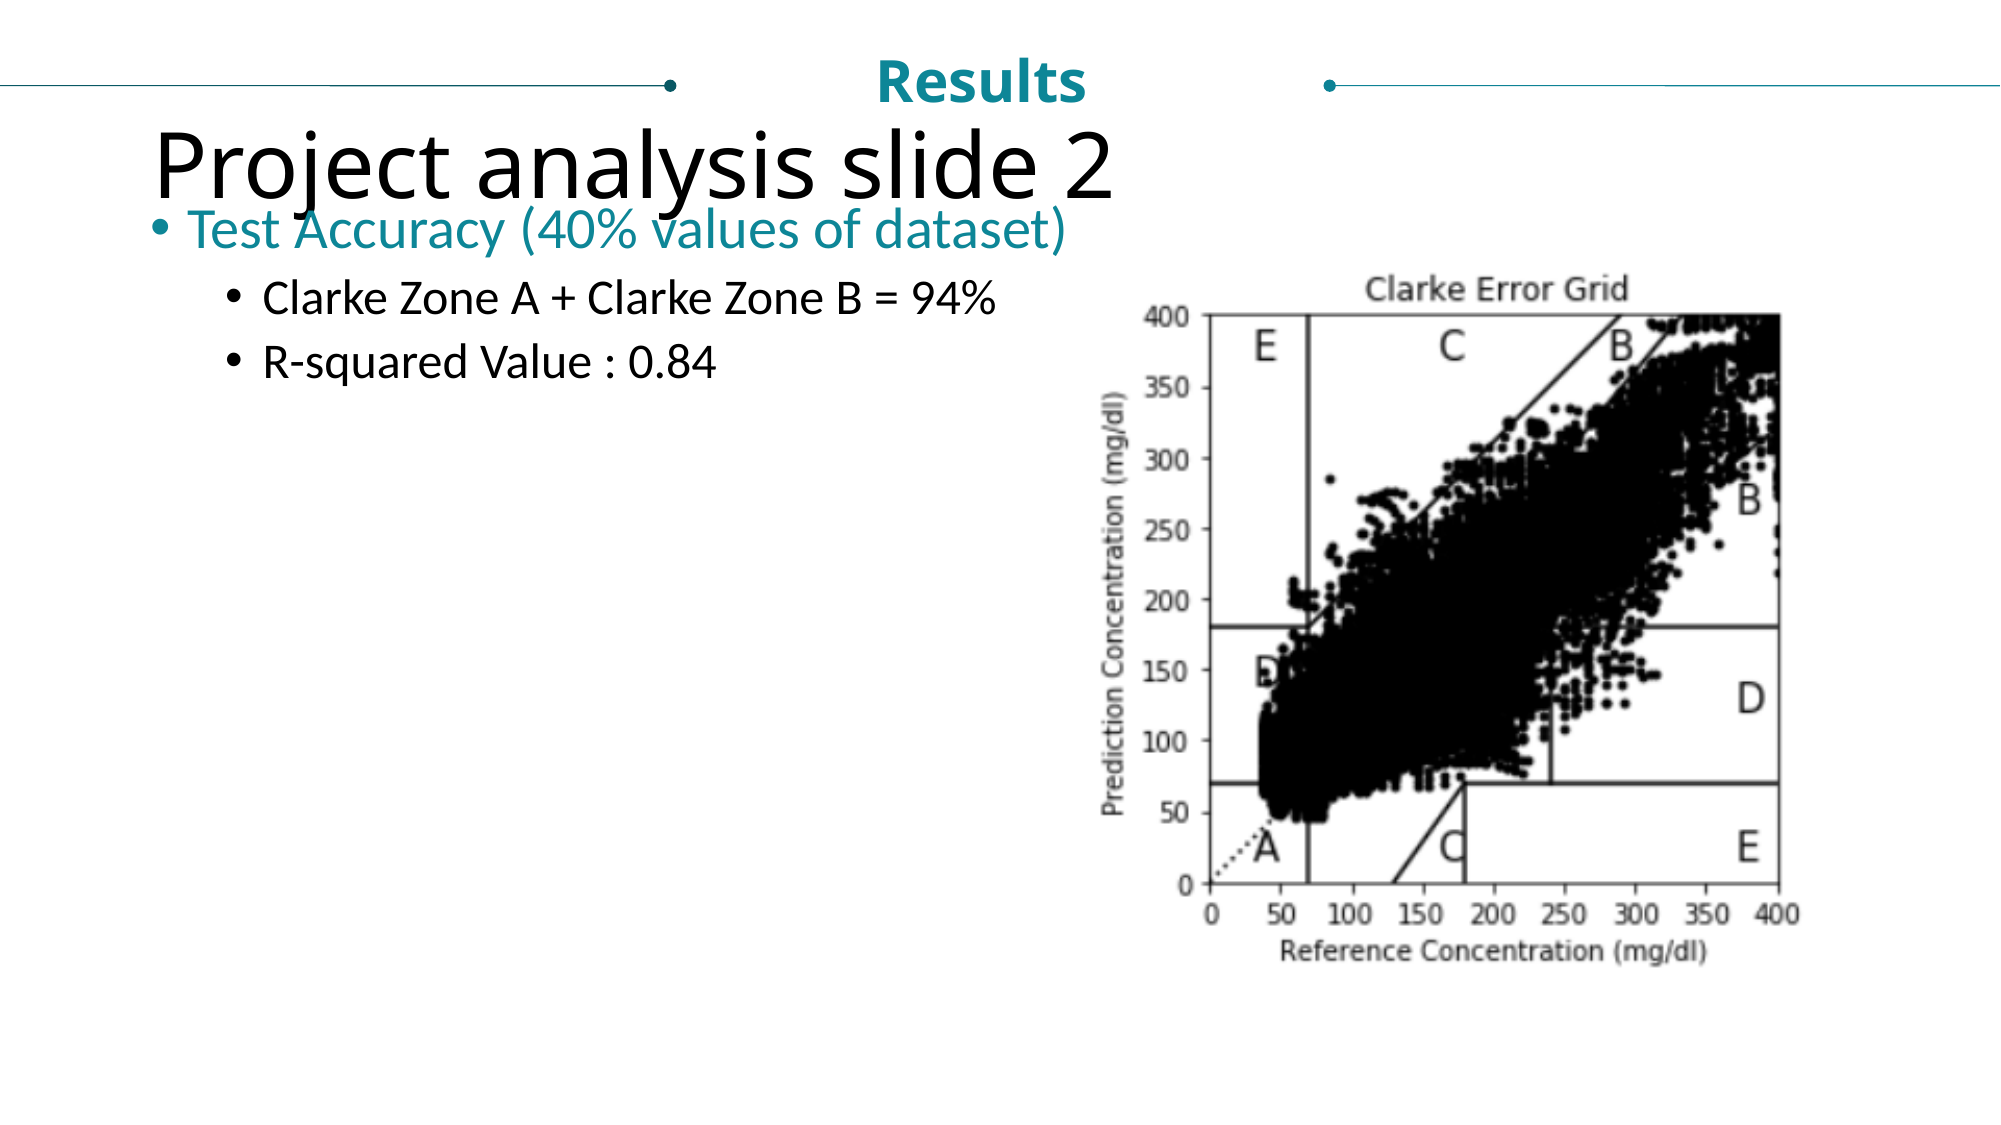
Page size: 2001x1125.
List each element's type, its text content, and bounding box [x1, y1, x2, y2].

title Project analysis slide 2 [137, 165, 1863, 190]
list Test Accuracy (40% values of dataset) Clarke Zone A + Clarke Zone B = 94% R-squared Value : 0.84 [135, 190, 1863, 1014]
text_box Results [19, 51, 1945, 165]
text_box [0, 79, 677, 92]
picture [1068, 261, 1844, 978]
